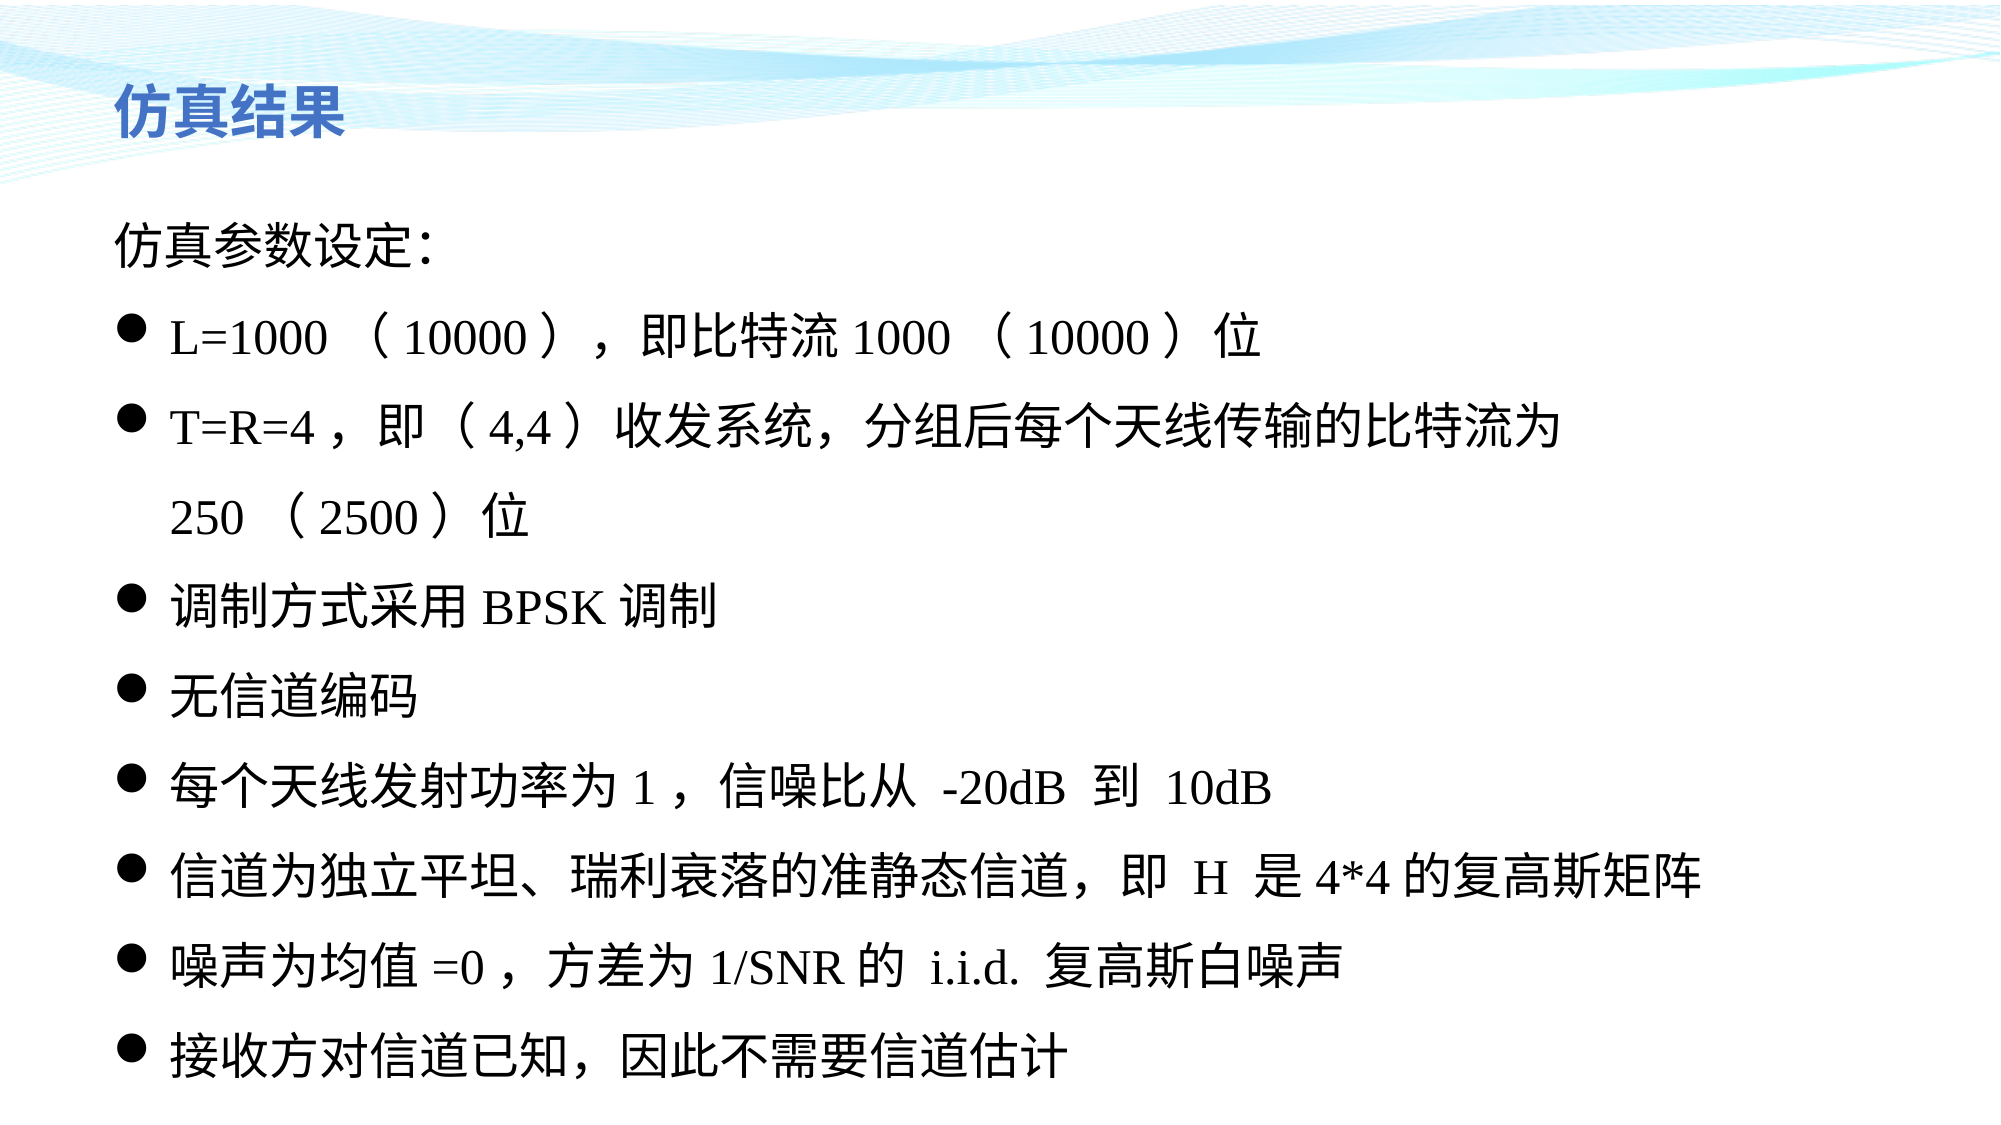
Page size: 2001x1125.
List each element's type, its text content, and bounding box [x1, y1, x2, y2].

text_box 仿真参数设定： L=1000（10000），即比特流1000（10000）位 T=R=4，即（4,4）收发系统，分组后每个天线传输的比特流为250（2500）位 调制方式采用BPSK调制 无信道编码 每个天线发射功率为1，信噪比从 -20dB 到 10dB 信道为独立平坦、瑞利衰落的准静态信道，即 H 是4*4的复高斯矩阵 噪声为均值=0，方差为1/SNR的 i.i.d. 复高斯白噪声 接收方对信道已知，因此不需要信道估计 [51, 177, 1885, 1092]
picture [0, 5, 2000, 342]
text_box 仿真结果 [99, 68, 362, 153]
